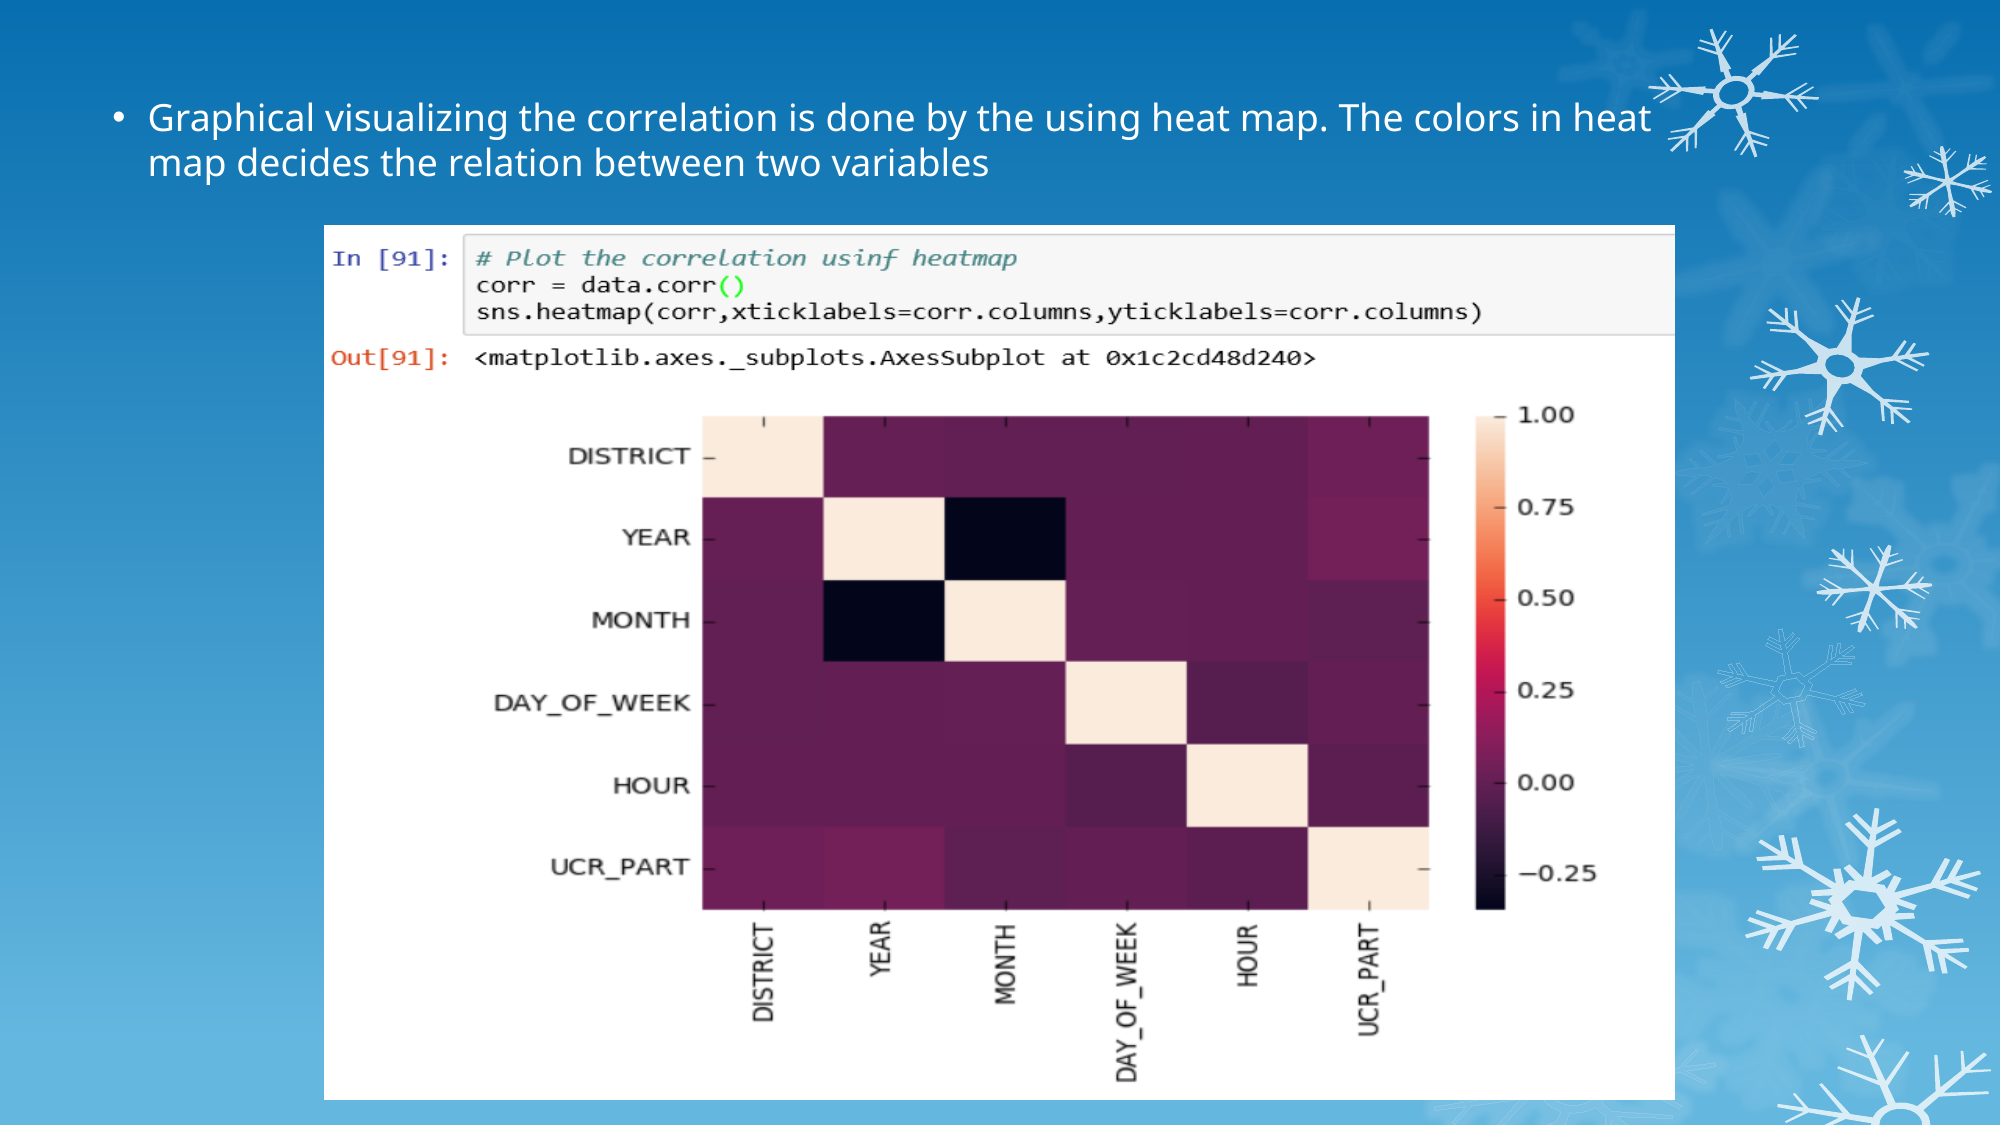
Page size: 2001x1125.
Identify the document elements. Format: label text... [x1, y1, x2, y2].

picture [324, 225, 1676, 1100]
text_box Graphical visualizing the correlation is done by the using heat map. The colors in heat map decides the relation between two variables [57, 86, 1742, 281]
